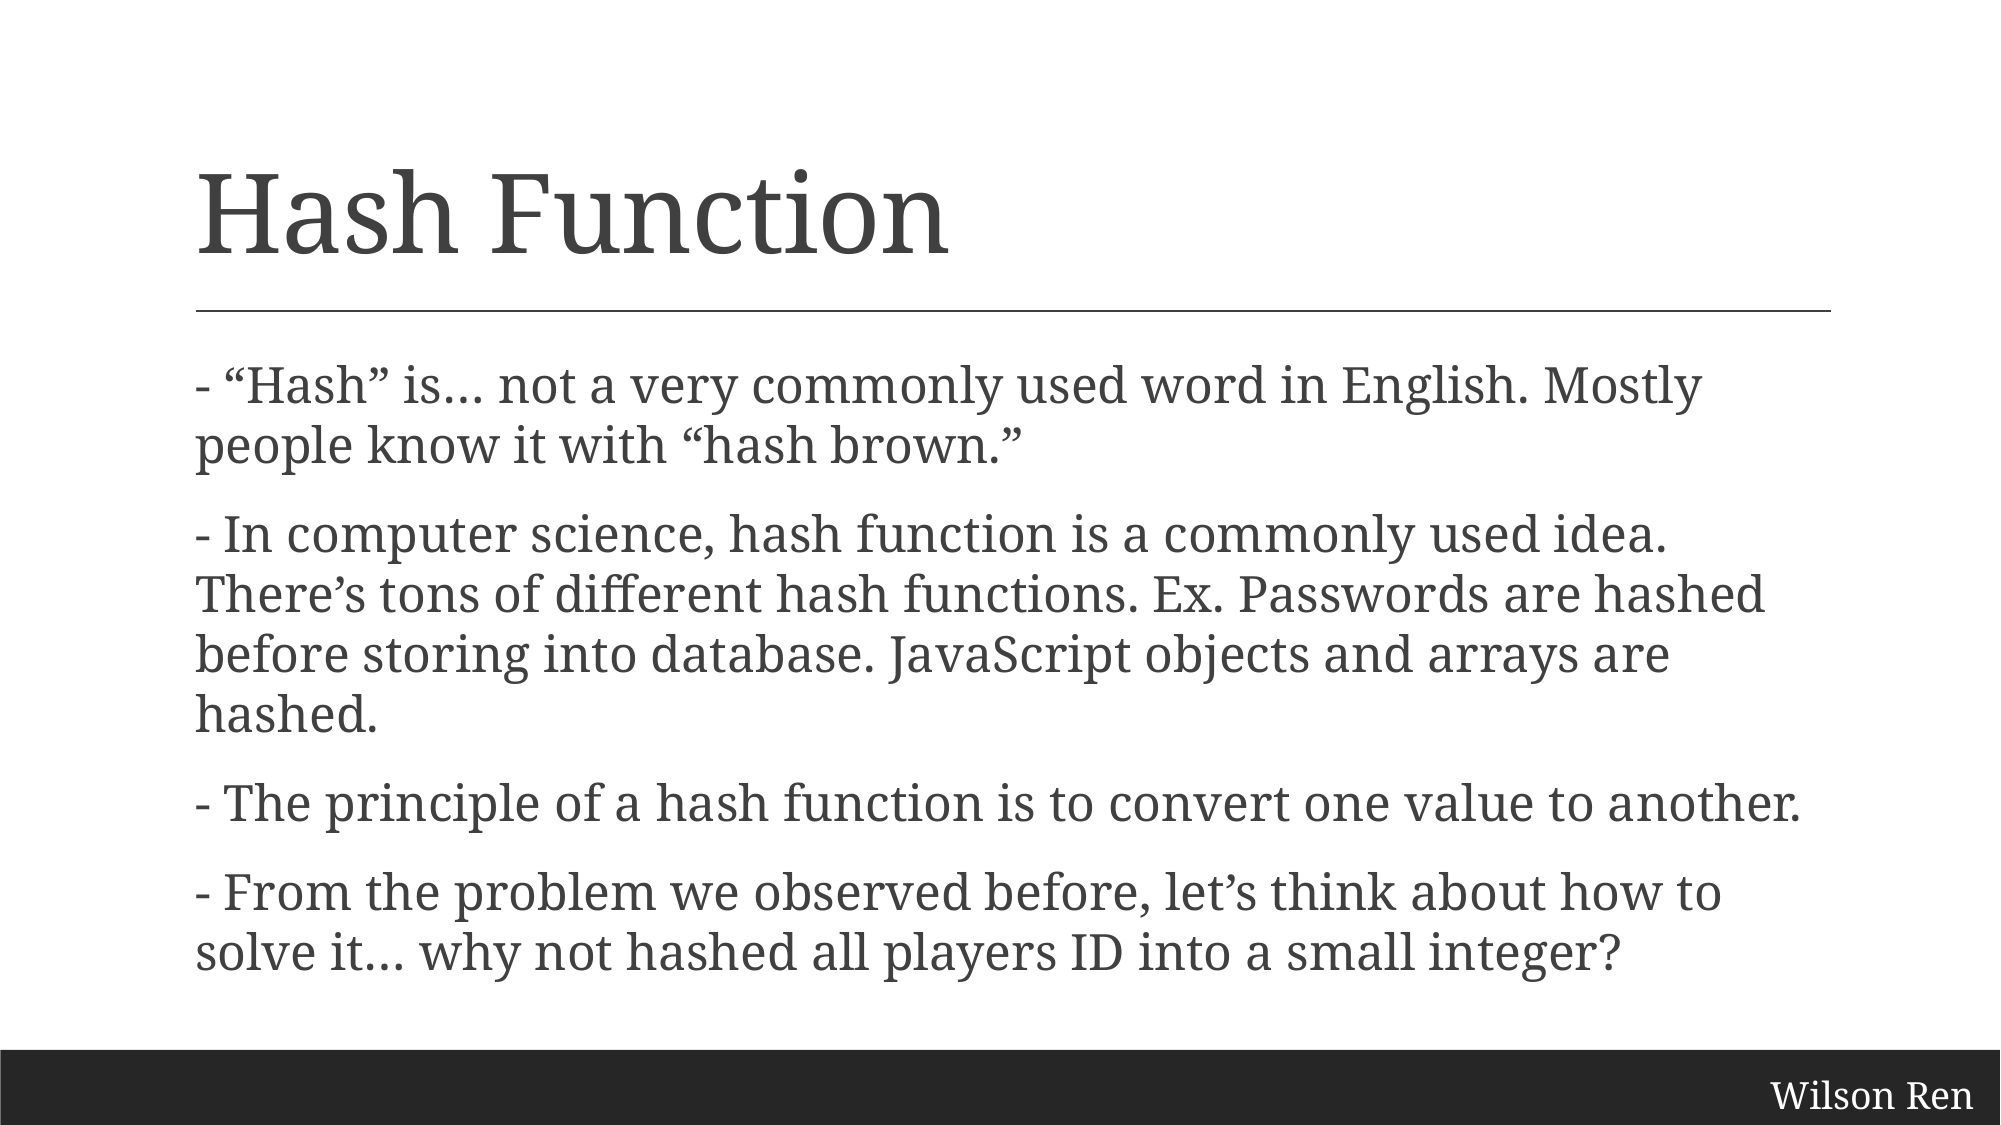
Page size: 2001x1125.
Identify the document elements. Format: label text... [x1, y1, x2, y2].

title Hash Function [180, 47, 1830, 285]
text_box Wilson Ren [1755, 1064, 1990, 1125]
list - “Hash” is… not a very commonly used word in English. Mostly people know it with “hash brown.” - In computer science, hash function is a commonly used idea. There’s tons of different hash functions. Ex. Passwords are hashed before storing into database. JavaScript objects and arrays are hashed. - The principle of a hash function is to convert one value to another. - From the problem we observed before, let’s think about how to solve it… why not hashed all players ID into a small integer? [180, 345, 1830, 963]
